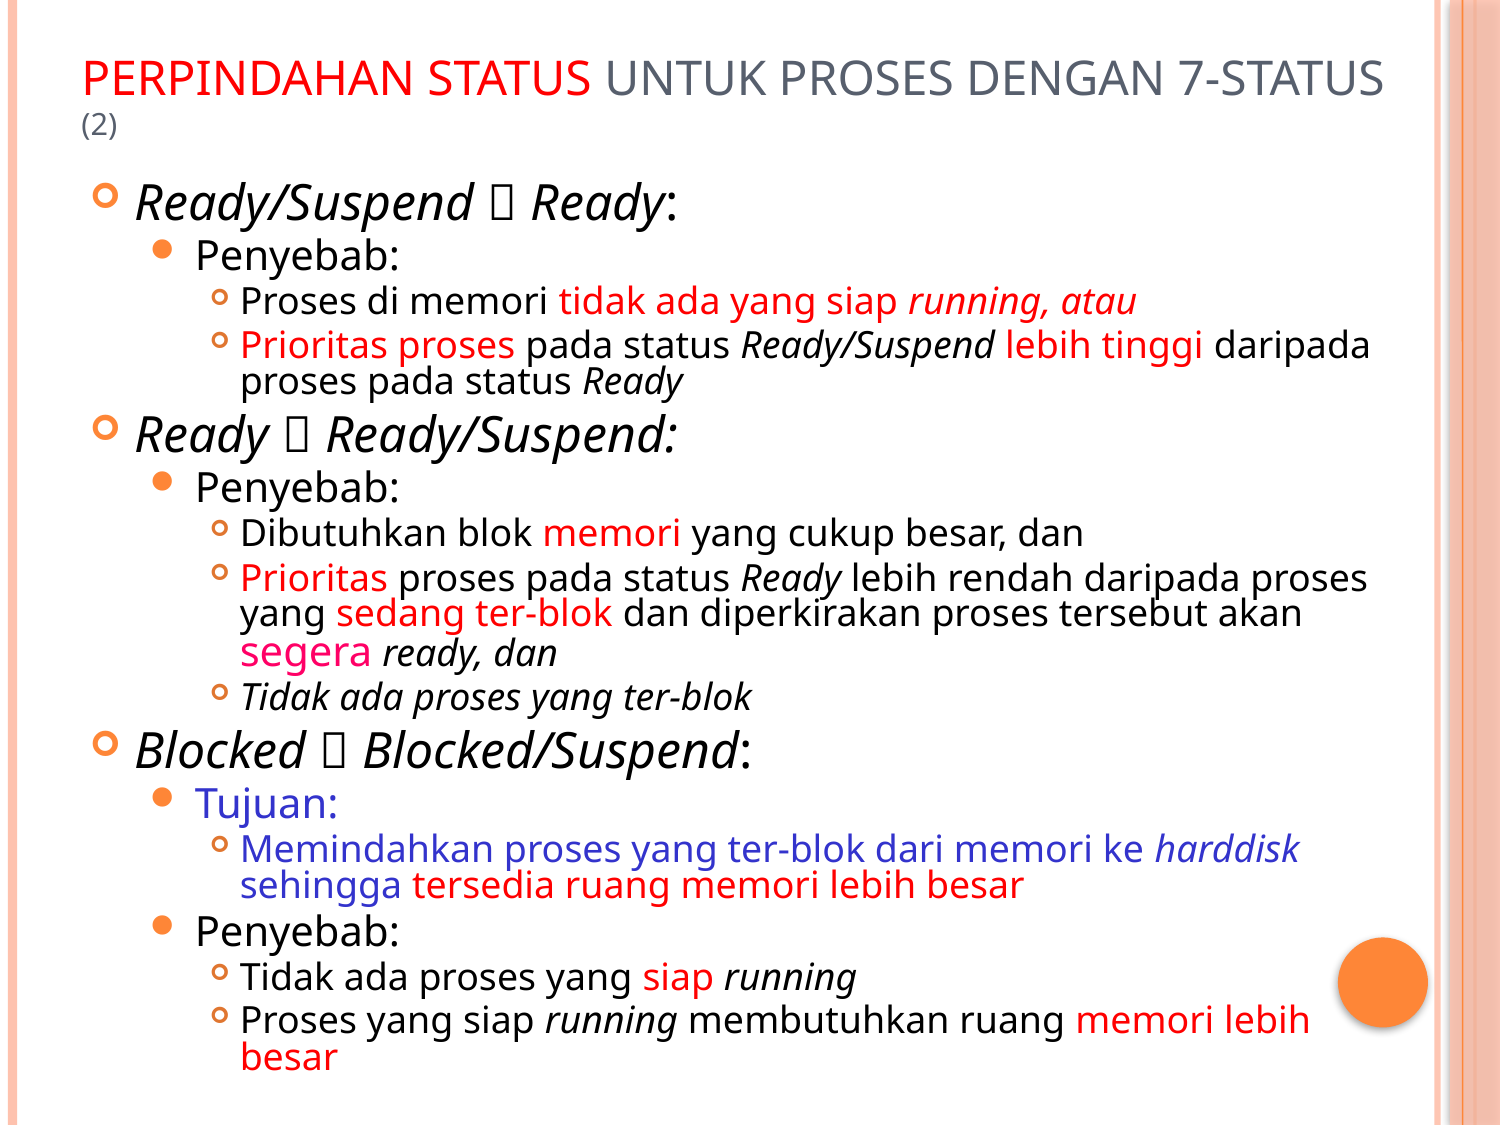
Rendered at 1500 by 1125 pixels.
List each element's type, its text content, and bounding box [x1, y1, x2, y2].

list Ready/Suspend  Ready: Penyebab: Proses di memori tidak ada yang siap running, atau Prioritas proses pada status Ready/Suspend lebih tinggi daripada proses pada status Ready Ready  Ready/Suspend: Penyebab: Dibutuhkan blok memori yang cukup besar, dan Prioritas proses pada status Ready lebih rendah daripada proses yang sedang ter-blok dan diperkirakan proses tersebut akan segera ready, dan Tidak ada proses yang ter-blok Blocked  Blocked/Suspend: Tujuan: Memindahkan proses yang ter-blok dari memori ke harddisk sehingga tersedia ruang memori lebih besar Penyebab: Tidak ada proses yang siap running Proses yang siap running membutuhkan ruang memori lebih besar [75, 174, 1417, 1100]
title Perpindahan Status Untuk Proses Dengan 7-Status (2) [66, 24, 1413, 149]
